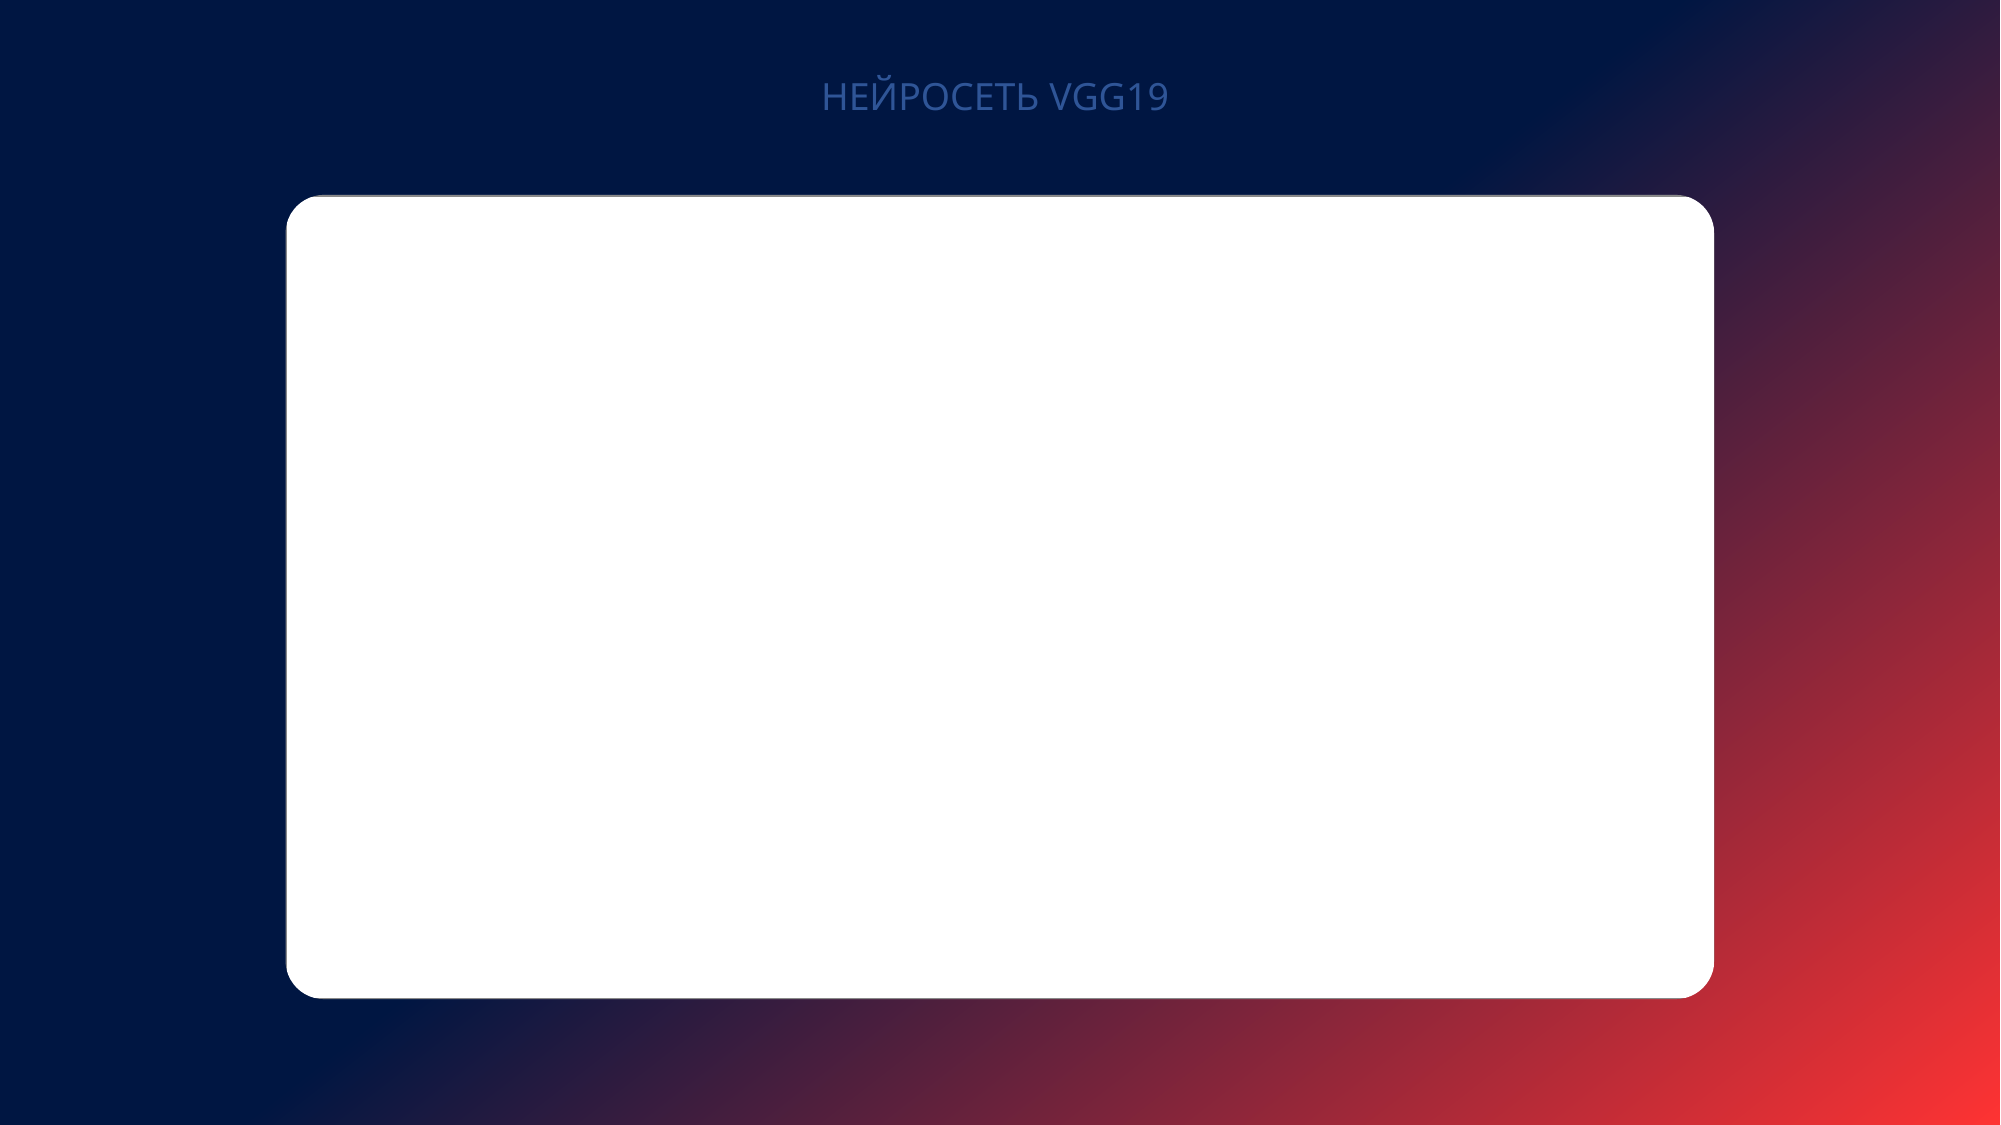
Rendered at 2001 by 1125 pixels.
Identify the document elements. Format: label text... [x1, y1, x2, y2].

text_box НЕЙРОСЕТЬ VGG19 [806, 65, 1184, 125]
picture [285, 194, 1715, 1000]
